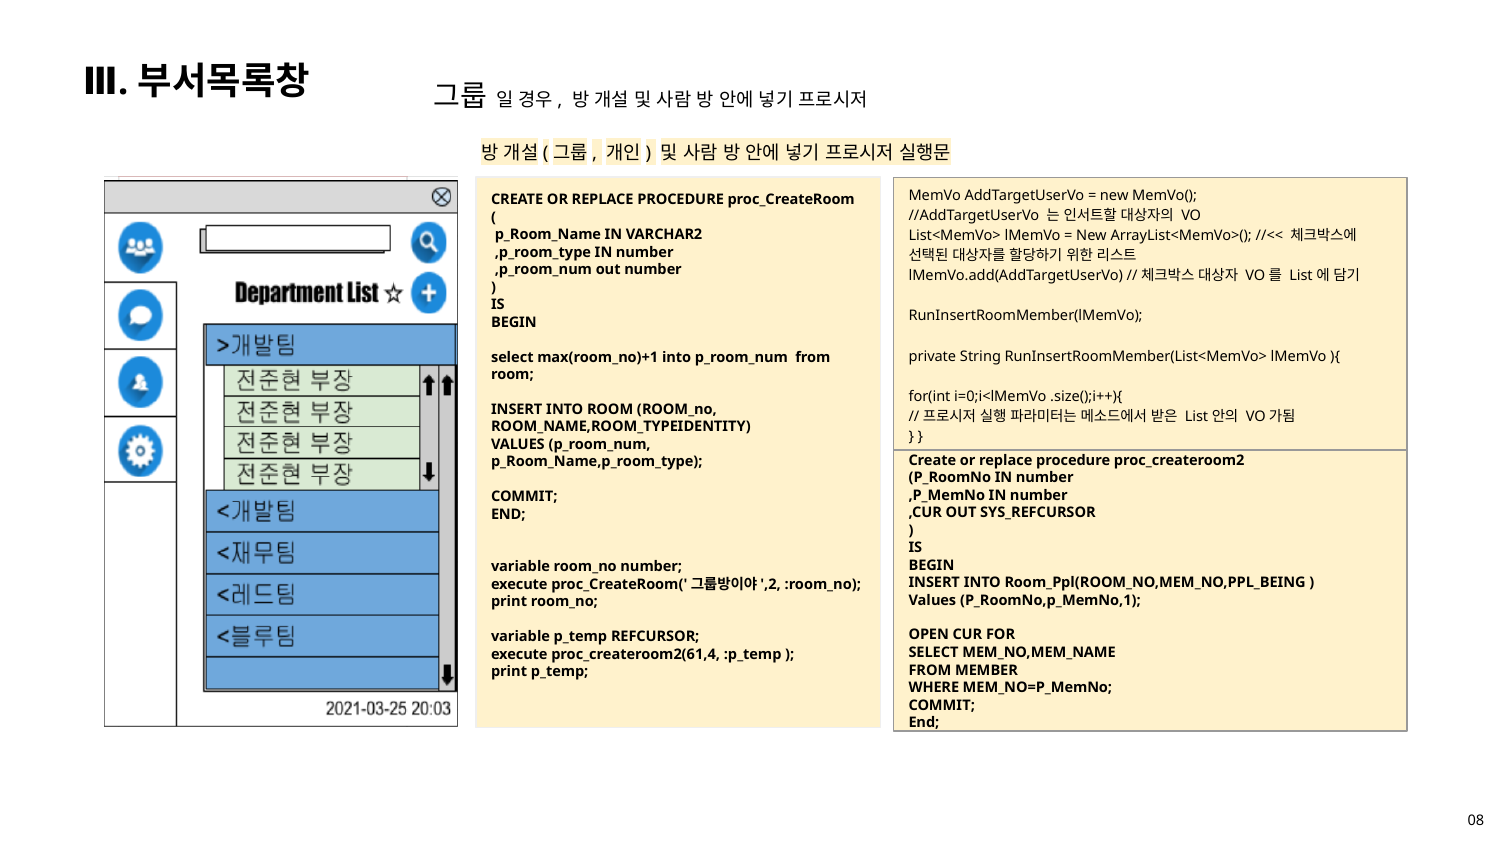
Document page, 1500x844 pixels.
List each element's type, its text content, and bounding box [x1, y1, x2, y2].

text_box 방 개설(그룹, 개인) 및 사람 방 안에 넣기 프로시저 실행문 [466, 129, 981, 175]
picture [104, 175, 458, 727]
text_box MemVo AddTargetUserVo = new MemVo(); //AddTargetUserVo 는 인서트할 대상자의 VO List<MemVo> lMemVo = New ArrayList<MemVo>(); //<< 체크박스에 선택된 대상자를 할당하기 위한 리스트 lMemVo.add(AddTargetUserVo) //체크박스 대상자 VO를 List에 담기 RunInsertRoomMember(lMemVo); private String RunInsertRoomMember(List<MemVo> lMemVo ){ for(int i=0;i<lMemVo .size();i++){ //프로시저 실행 파라미터는 메소드에서 받은 List안의 VO가됨 } } [893, 177, 1408, 450]
text_box Create or replace procedure proc_createroom2 (P_RoomNo IN number ,P_MemNo IN number ,CUR OUT SYS_REFCURSOR ) IS BEGIN INSERT INTO Room_Ppl(ROOM_NO,MEM_NO,PPL_BEING ) Values (P_RoomNo,p_MemNo,1); OPEN CUR FOR SELECT MEM_NO,MEM_NAME FROM MEMBER WHERE MEM_NO=P_MemNo; COMMIT; End; [893, 450, 1408, 731]
text_box Ⅲ.부서목록창 [60, 49, 333, 111]
text_box 그룹 일 경우, 방 개설 및 사람 방 안에 넣기 프로시저 [294, 62, 1007, 128]
text_box CREATE OR REPLACE PROCEDURE proc_CreateRoom ( p_Room_Name IN VARCHAR2 ,p_room_type IN number ,p_room_num out number ) IS BEGIN select max(room_no)+1 into p_room_num from room; INSERT INTO ROOM (ROOM_no, ROOM_NAME,ROOM_TYPEIDENTITY) VALUES (p_room_num, p_Room_Name,p_room_type); COMMIT; END; variable room_no number; execute proc_CreateRoom('그룹방이야',2, :room_no); print room_no; variable p_temp REFCURSOR; execute proc_createroom2(61,4, :p_temp ); print p_temp; [476, 177, 881, 728]
text_box 08 [1451, 795, 1500, 844]
